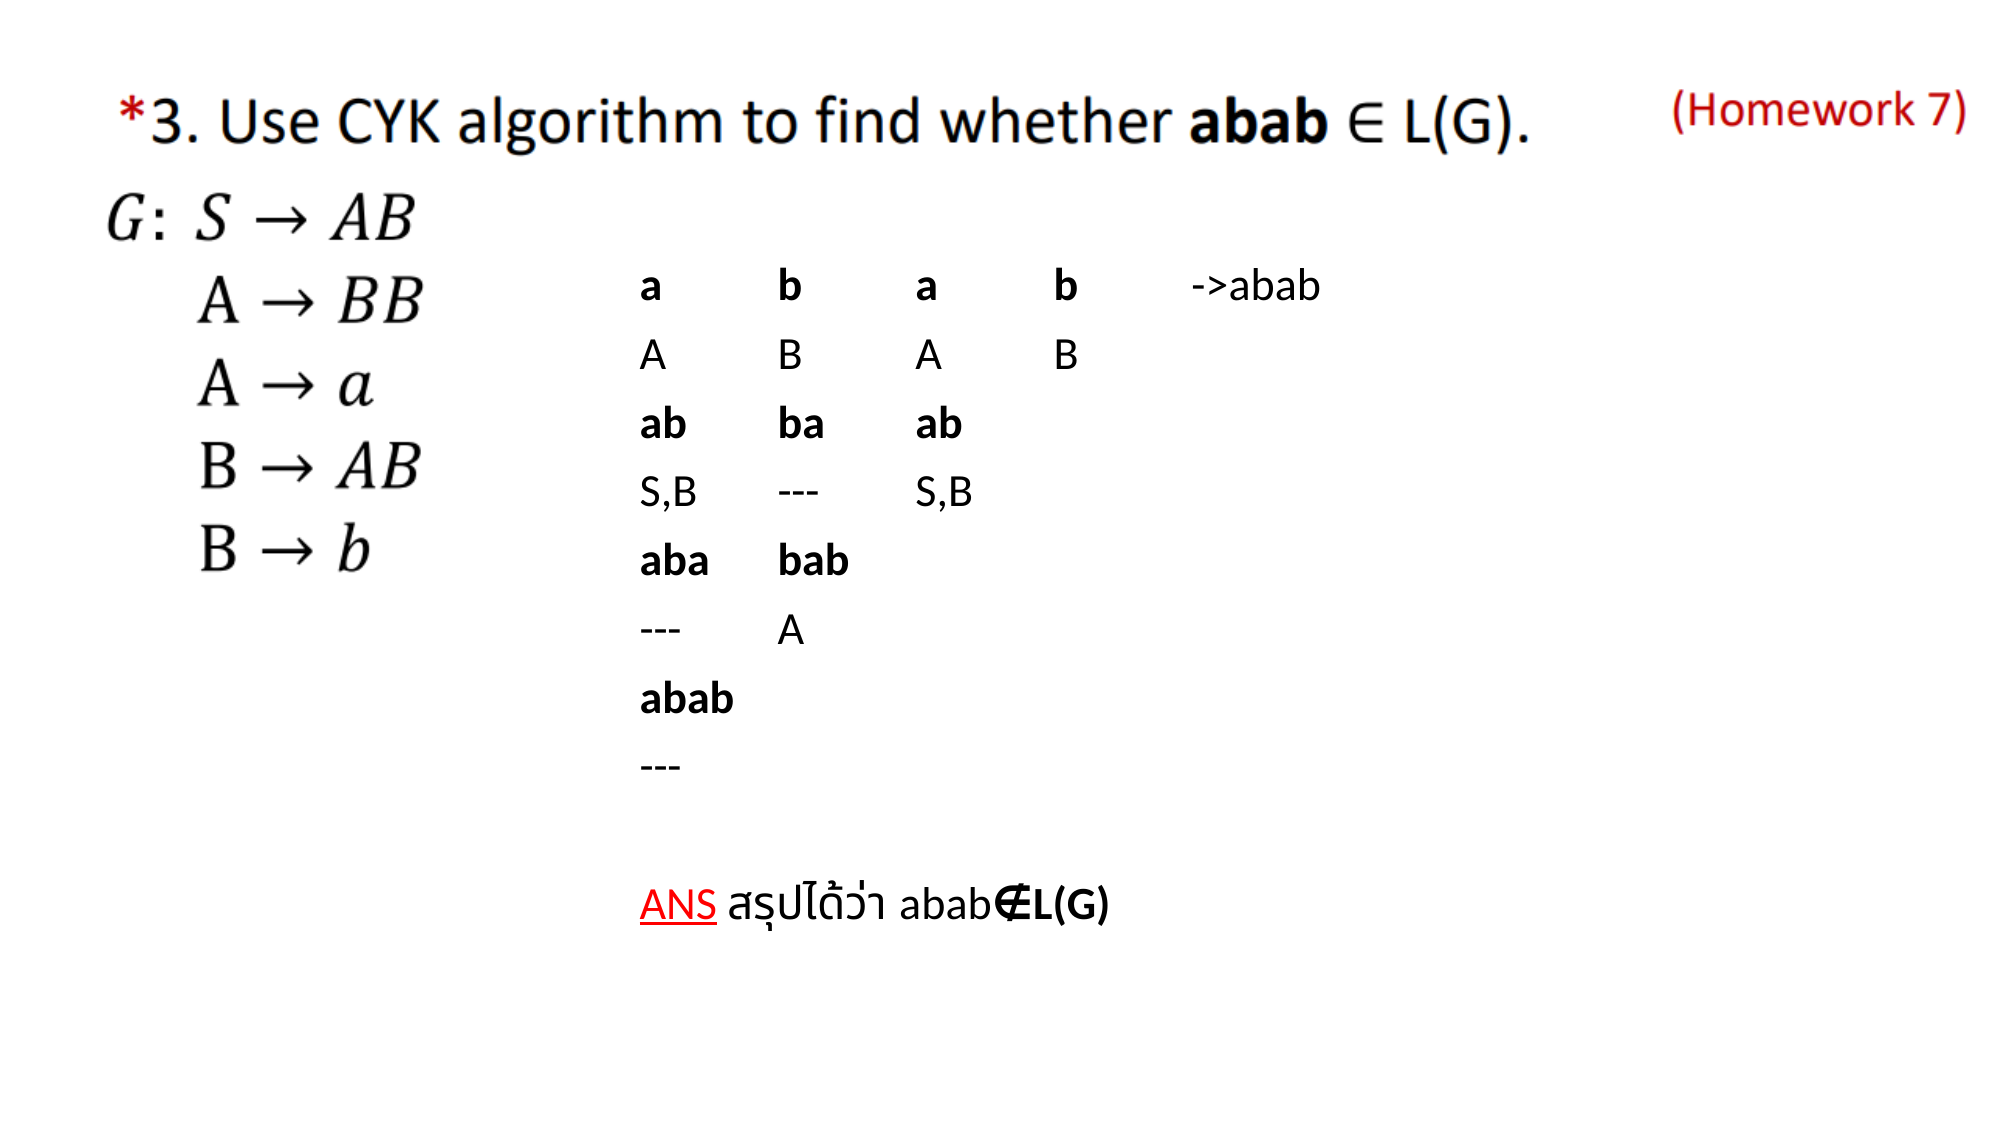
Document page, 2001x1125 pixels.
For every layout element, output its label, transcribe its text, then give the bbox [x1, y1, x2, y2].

subtitle a b a b ->abab A B A B ab ba ab S,B --- S,B aba bab --- A abab --- ANS สรุปได้ว่า abab∉L(G) [624, 253, 1793, 943]
picture [0, 0, 2000, 632]
